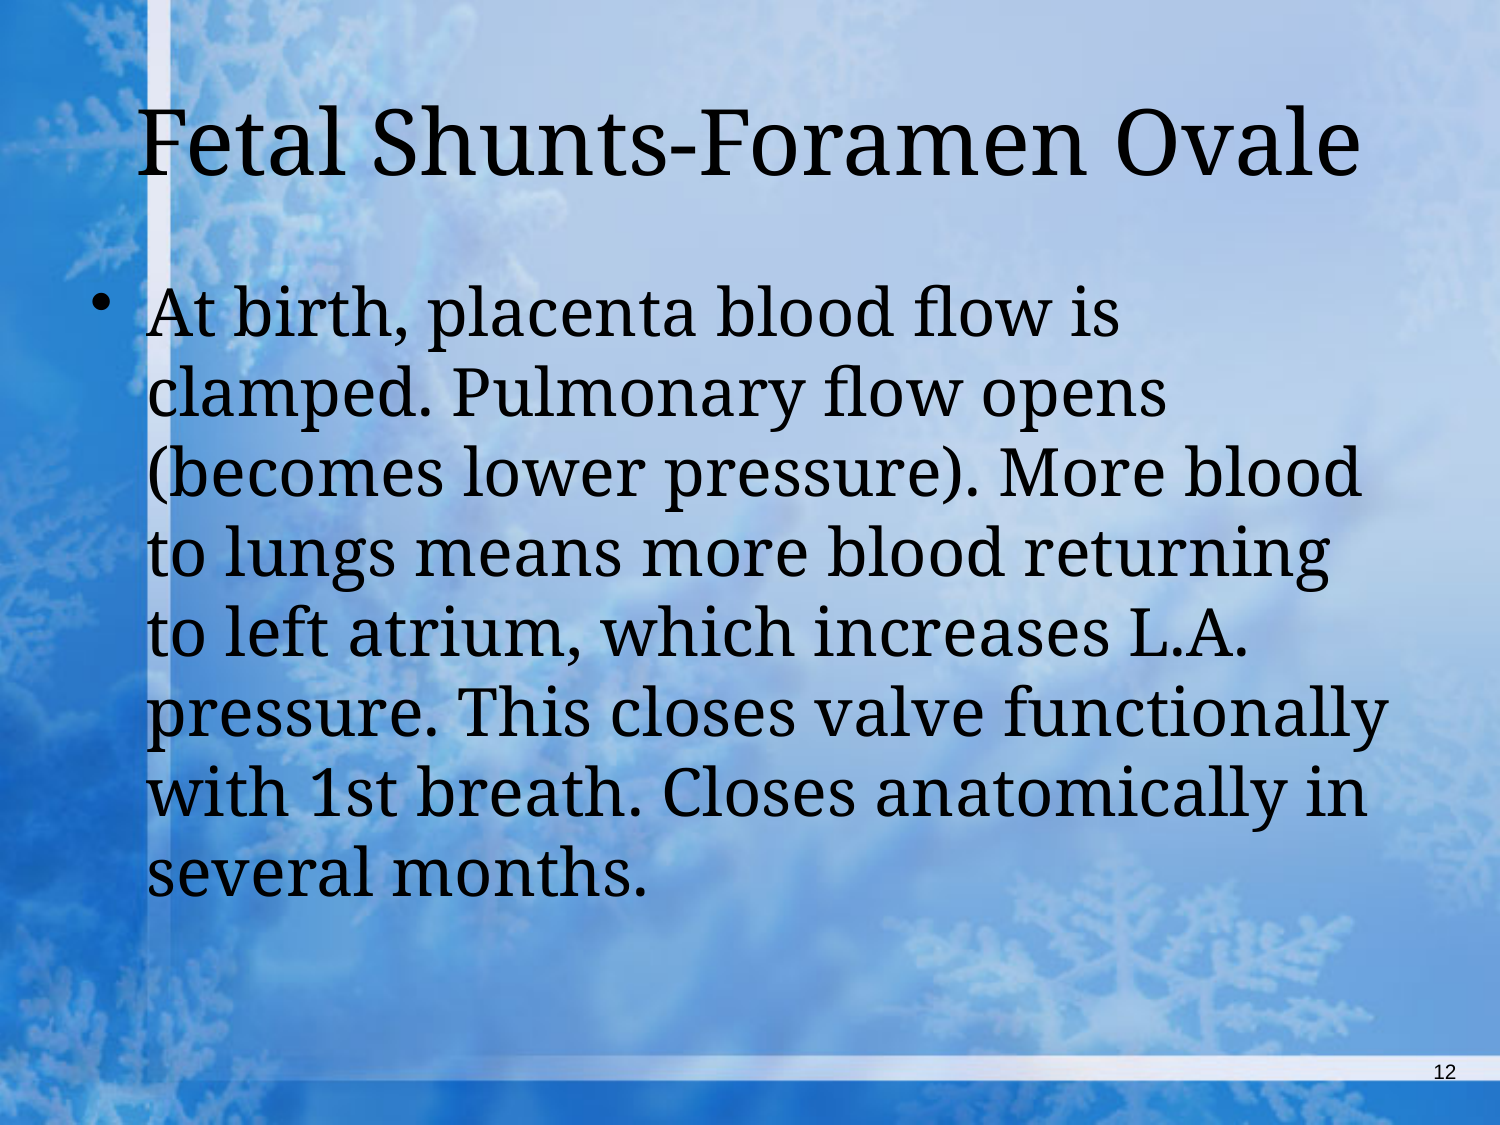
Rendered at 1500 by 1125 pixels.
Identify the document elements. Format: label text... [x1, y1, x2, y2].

slide_number 12 [1418, 1051, 1479, 1112]
title Fetal Shunts-Foramen Ovale [75, 45, 1425, 233]
list At birth, placenta blood flow is clamped. Pulmonary flow opens (becomes lower pressure). More blood to lungs means more blood returning to left atrium, which increases L.A. pressure. This closes valve functionally with 1st breath. Closes anatomically in several months. [75, 262, 1425, 1005]
footer [718, 1051, 1105, 1112]
picture [0, 0, 1500, 1125]
